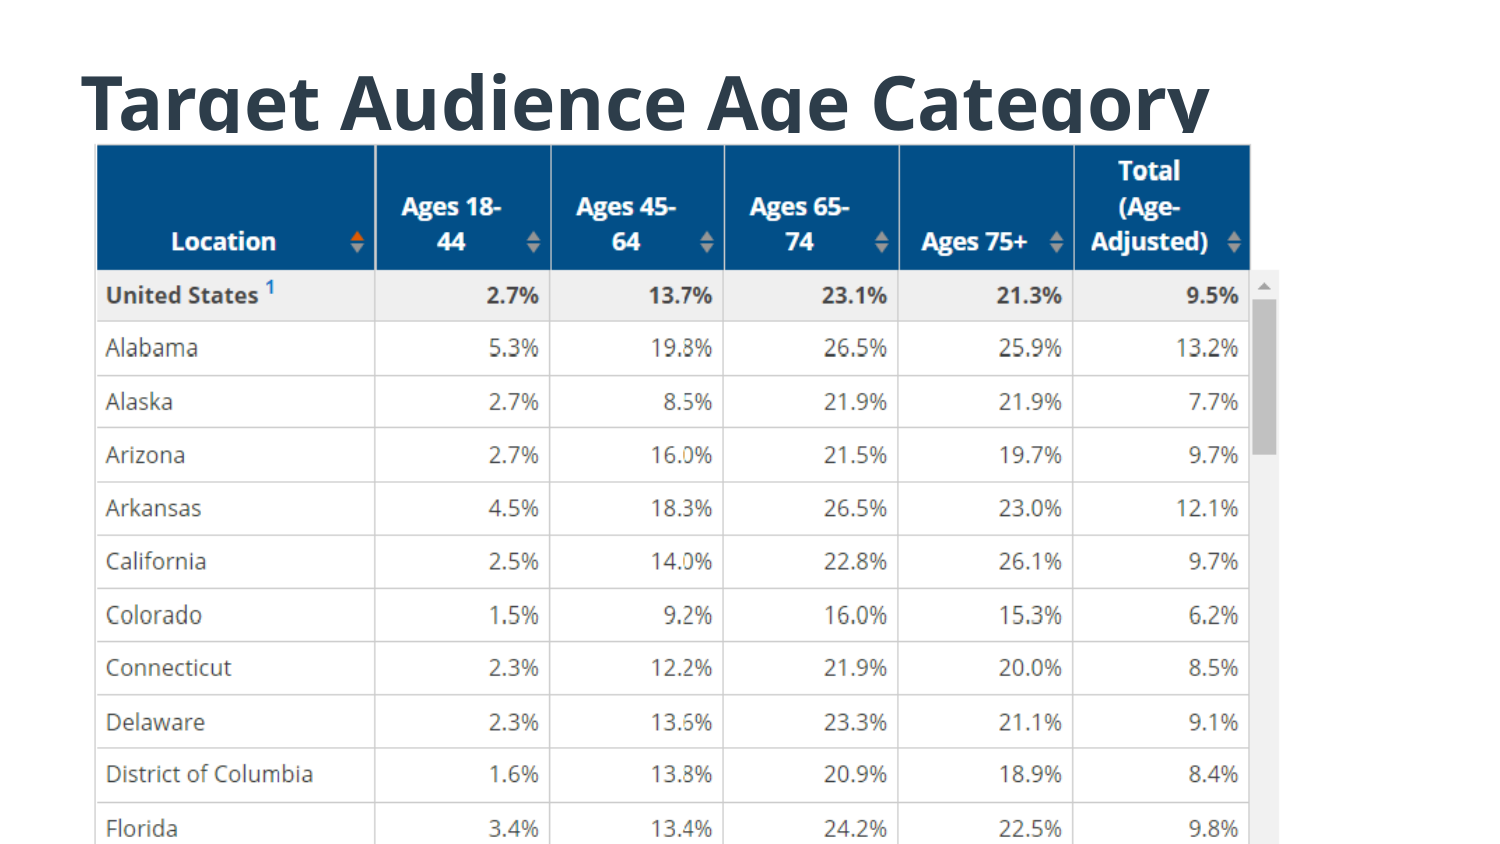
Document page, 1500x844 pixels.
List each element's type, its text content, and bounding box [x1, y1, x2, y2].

title Target Audience Age Category [75, 50, 1425, 148]
picture [74, 133, 1296, 844]
